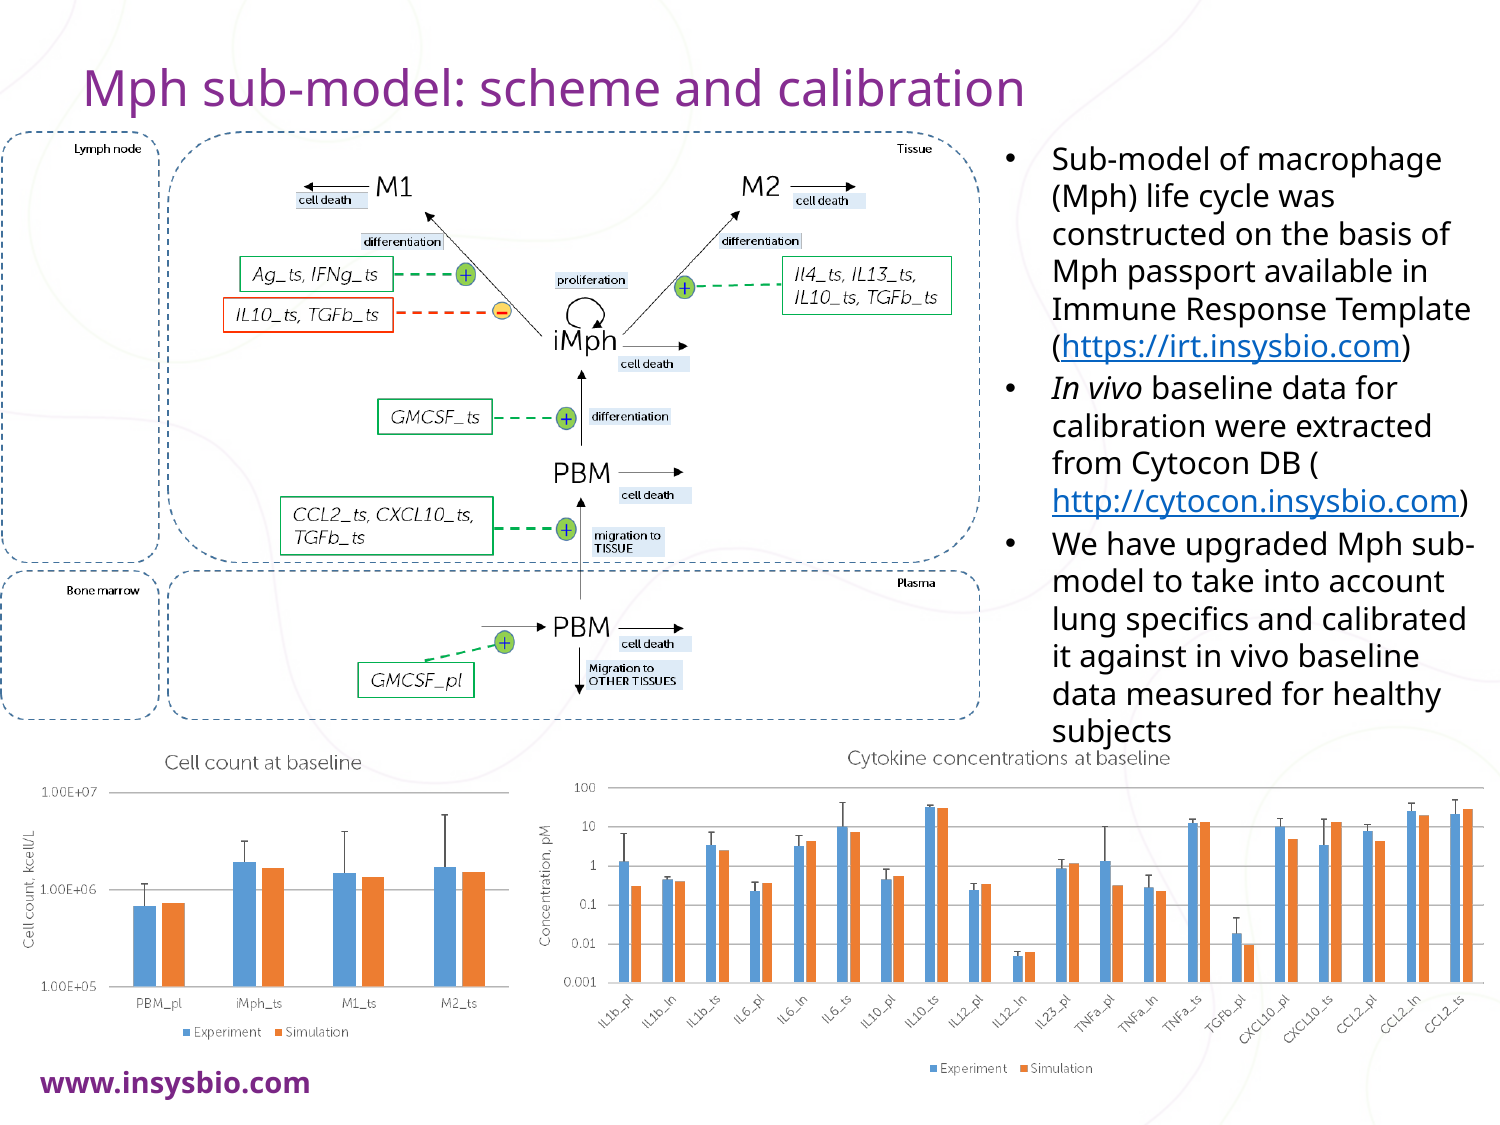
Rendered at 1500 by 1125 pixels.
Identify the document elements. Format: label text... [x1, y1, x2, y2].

text_box Sub-model of macrophage (Mph) life cycle was constructed on the basis of Mph passport available in Immune Response Template (https://irt.insysbio.com) In vivo baseline data for calibration were extracted from Cytocon DB (http://cytocon.insysbio.com) We have upgraded Mph sub-model to take into account lung specifics and calibrated it against in vivo baseline data measured for healthy subjects [990, 131, 1496, 735]
title Mph sub-model: scheme and calibration [67, 48, 1434, 132]
picture [1, 735, 1499, 1089]
picture [0, 131, 980, 720]
